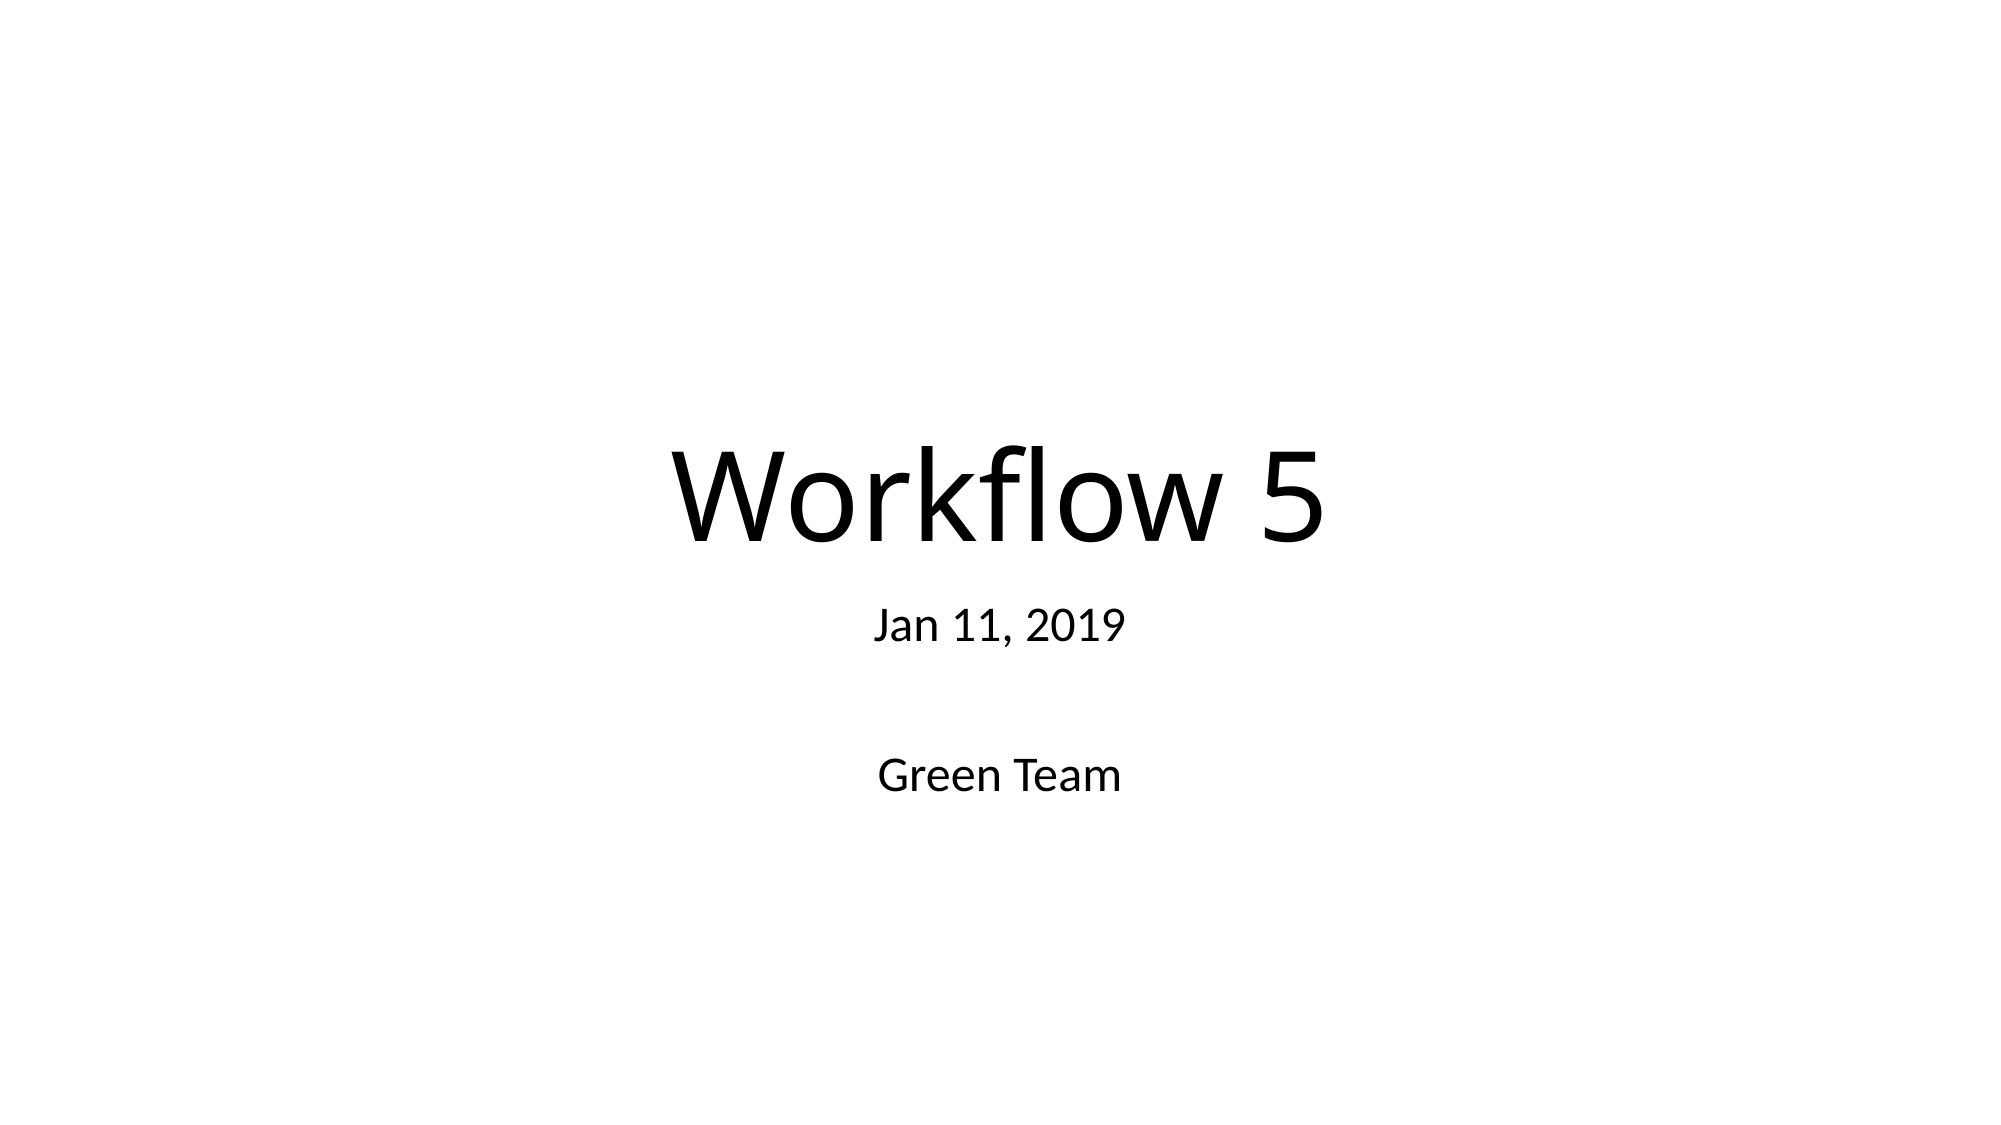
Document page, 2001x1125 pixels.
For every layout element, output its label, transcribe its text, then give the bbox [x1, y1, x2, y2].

title Workflow 5 [249, 184, 1750, 576]
subtitle Jan 11, 2019 Green Team [249, 590, 1750, 863]
